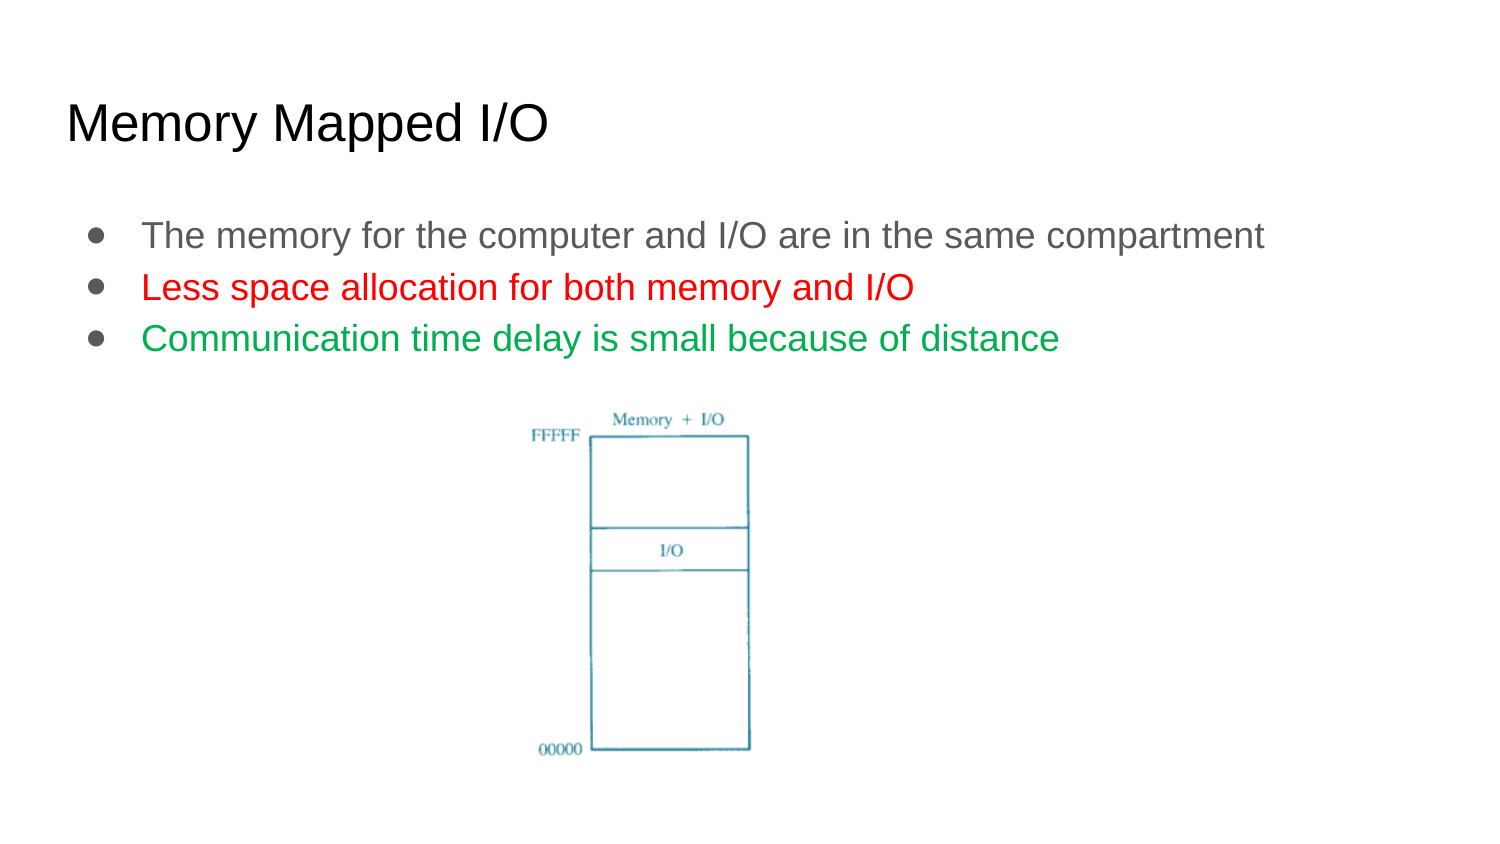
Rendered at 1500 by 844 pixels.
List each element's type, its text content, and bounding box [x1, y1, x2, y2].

title Memory Mapped I/O [51, 72, 1449, 167]
picture [499, 390, 808, 765]
list The memory for the computer and I/O are in the same compartment Less space allocation for both memory and I/O Communication time delay is small because of distance [51, 189, 1449, 750]
